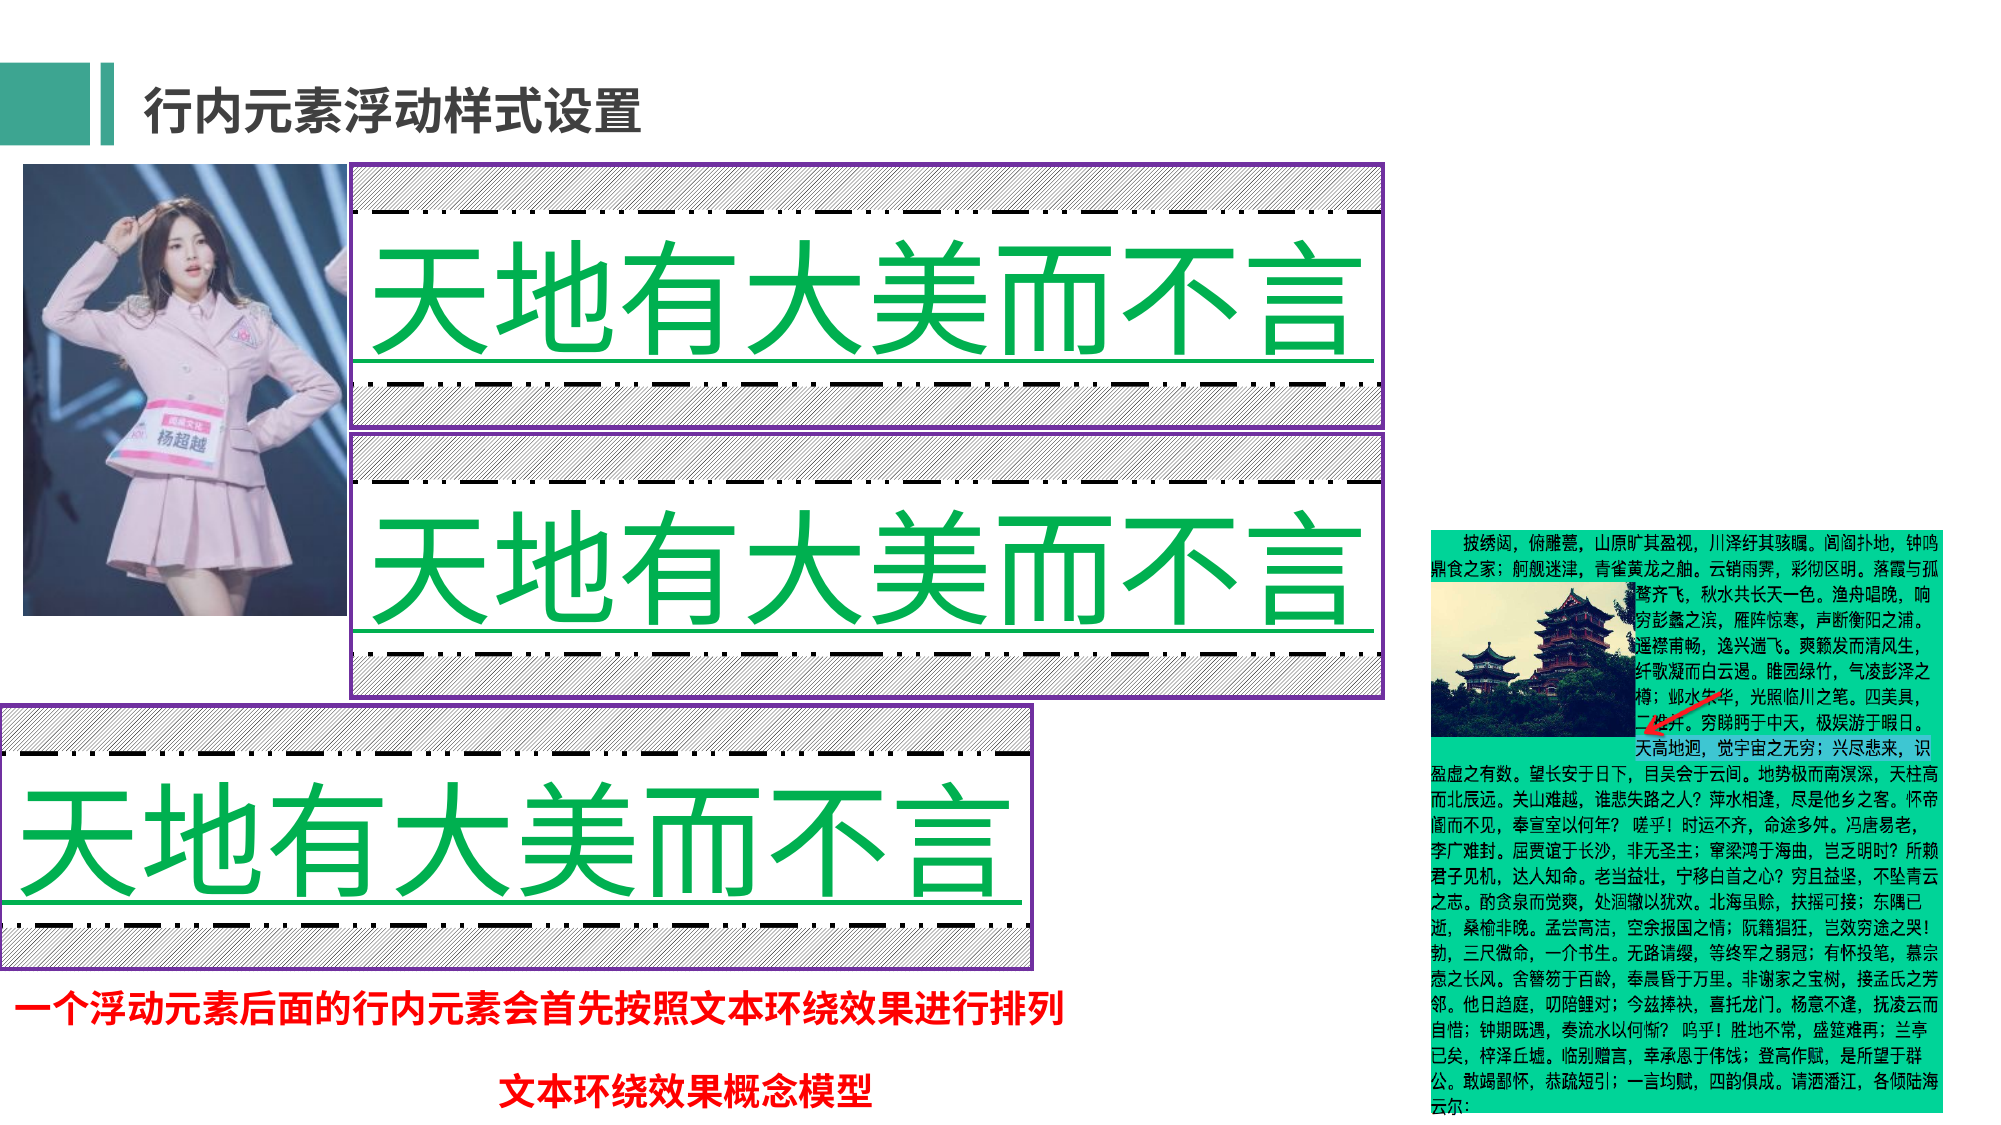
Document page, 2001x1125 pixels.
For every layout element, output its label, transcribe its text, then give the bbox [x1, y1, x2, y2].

picture [1401, 523, 1996, 1124]
text_box 一个浮动元素后面的行内元素会首先按照文本环绕效果进行排列 [0, 977, 1250, 1038]
text_box 行内元素浮动样式设置 [128, 72, 938, 147]
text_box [0, 705, 1080, 972]
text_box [303, 434, 1431, 700]
picture [23, 164, 347, 616]
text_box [0, 62, 114, 146]
text_box 文本环绕效果概念模型 [483, 1060, 997, 1121]
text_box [347, 164, 1431, 430]
